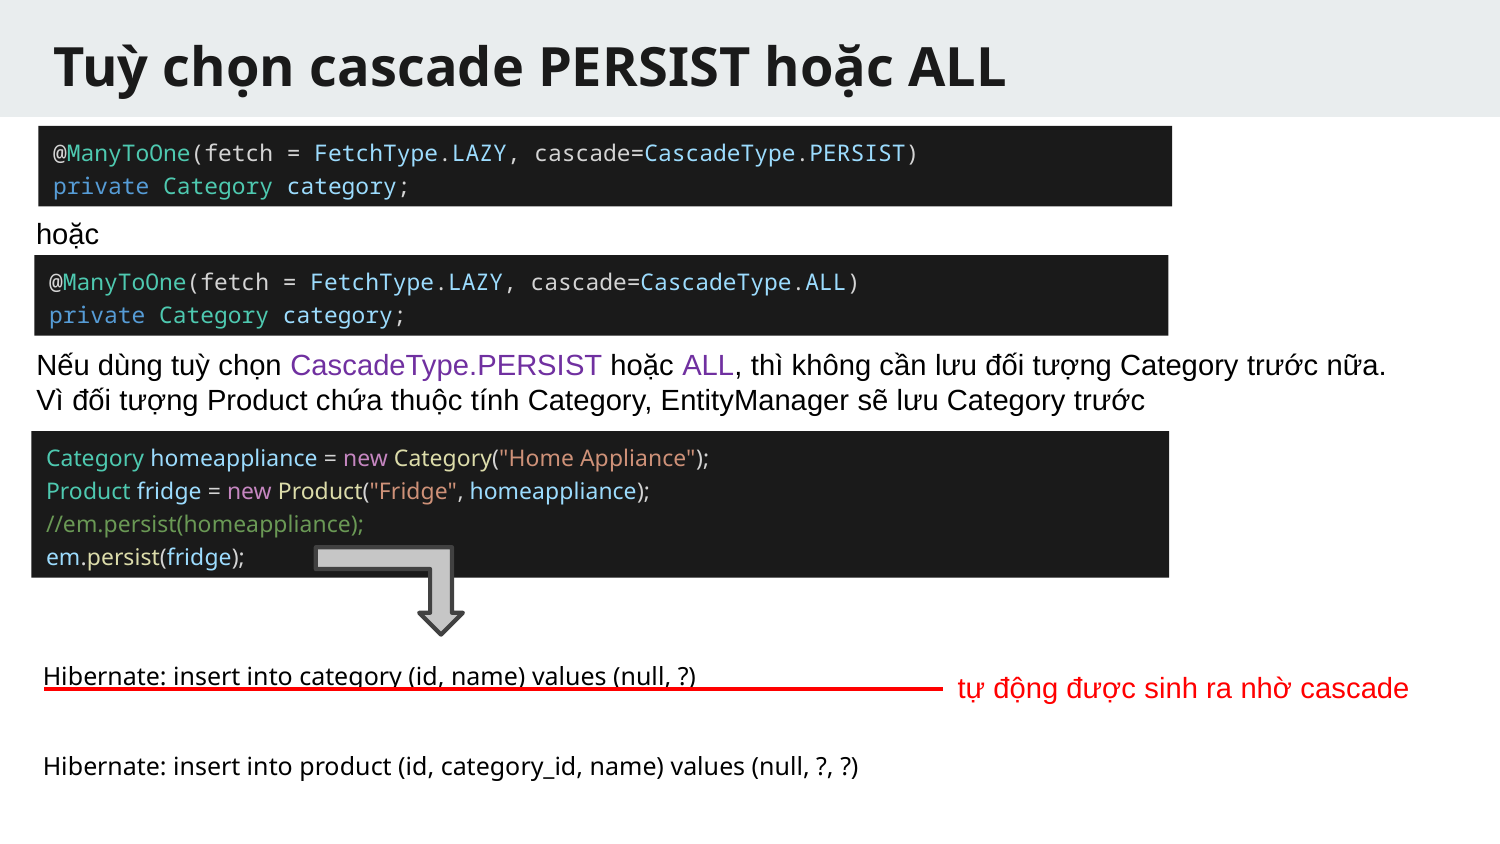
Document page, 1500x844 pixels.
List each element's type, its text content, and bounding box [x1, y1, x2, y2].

text_box Hibernate: insert into category (id, name) values (null, ?) Hibernate: insert into product (id, category_id, name) values (null, ?, ?) [28, 638, 1277, 788]
title Tuỳ chọn cascade PERSIST hoặc ALL [38, 17, 1467, 106]
text_box tự động được sinh ra nhờ cascade [942, 662, 1426, 712]
text_box [313, 545, 465, 637]
text_box Nếu dùng tuỳ chọn CascadeType.PERSIST hoặc ALL, thì không cần lưu đối tượng Category trước nữa. Vì đối tượng Product chứa thuộc tính Category, EntityManager sẽ lưu Category trước [22, 338, 1402, 424]
text_box Category homeappliance = new Category("Home Appliance"); Product fridge = new Product("Fridge", homeappliance); //em.persist(homeappliance); em.persist(fridge); [31, 431, 1170, 578]
text_box @ManyToOne(fetch = FetchType.LAZY, cascade=CascadeType.PERSIST) private Category category; [38, 125, 1173, 207]
text_box hoặc [21, 207, 115, 258]
text_box @ManyToOne(fetch = FetchType.LAZY, cascade=CascadeType.ALL) private Category category; [34, 255, 1169, 336]
